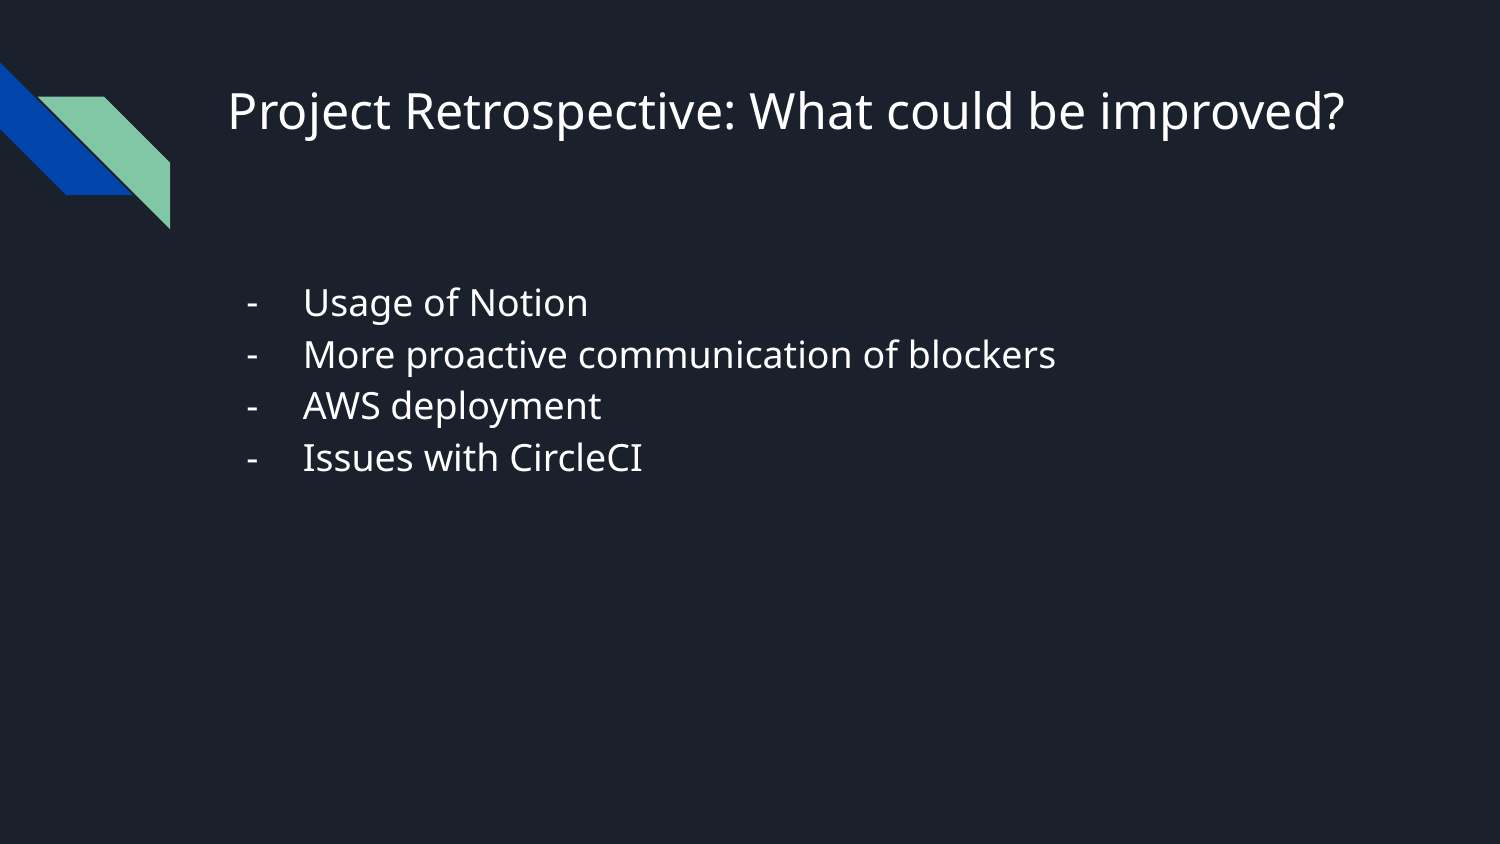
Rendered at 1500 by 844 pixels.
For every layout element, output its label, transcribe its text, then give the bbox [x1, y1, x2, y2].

title Project Retrospective: What could be improved? [212, 64, 1368, 215]
list Usage of Notion More proactive communication of blockers AWS deployment Issues with CircleCI [212, 257, 1368, 735]
